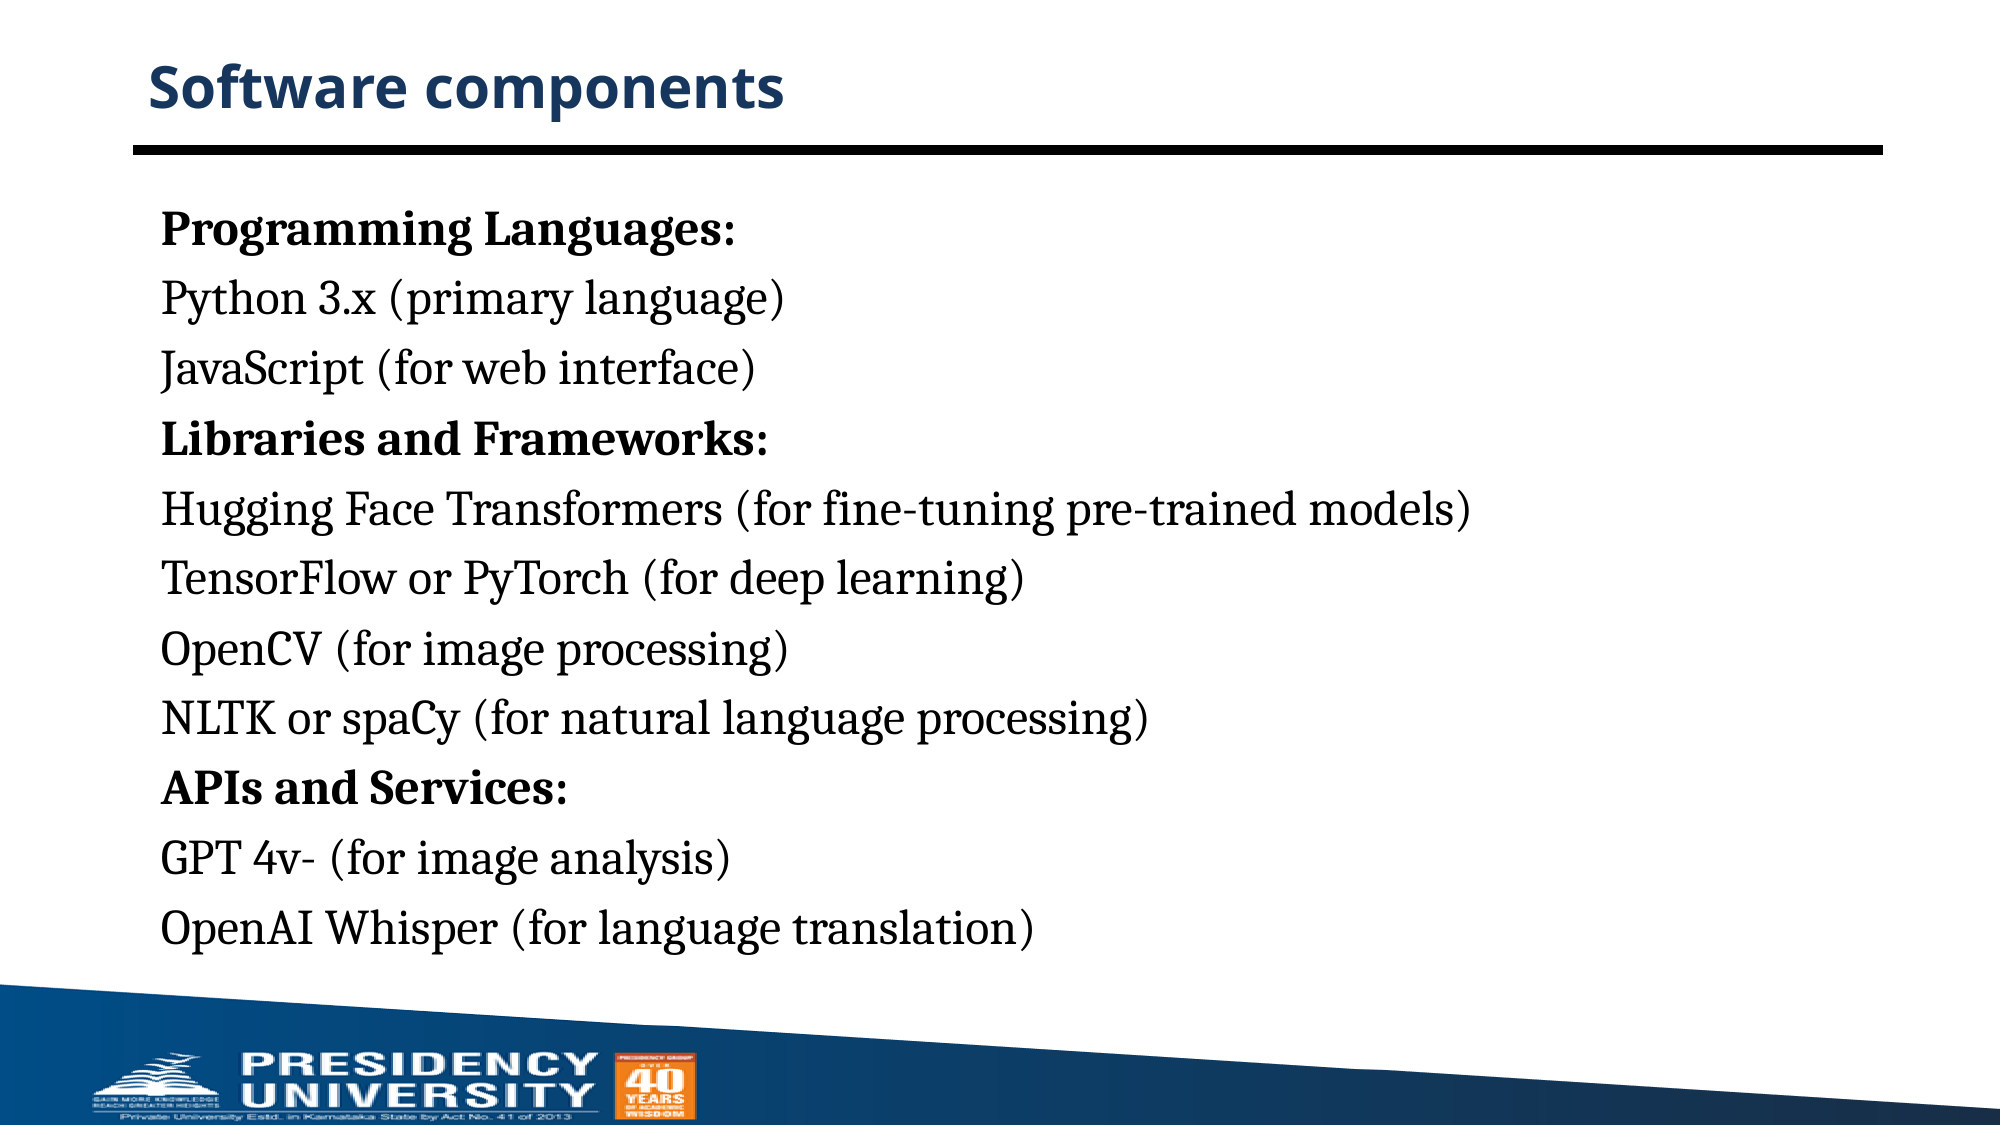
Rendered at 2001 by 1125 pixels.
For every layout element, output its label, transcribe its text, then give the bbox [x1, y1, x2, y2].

title Software components [133, 45, 1884, 125]
picture [0, 982, 2000, 1125]
list Programming Languages: Python 3.x (primary language) JavaScript (for web interface) Libraries and Frameworks: Hugging Face Transformers (for fine-tuning pre-trained models) TensorFlow or PyTorch (for deep learning) OpenCV (for image processing) NLTK or spaCy (for natural language processing) APIs and Services: GPT 4v- (for image analysis) OpenAI Whisper (for language translation) [133, 187, 1884, 1000]
